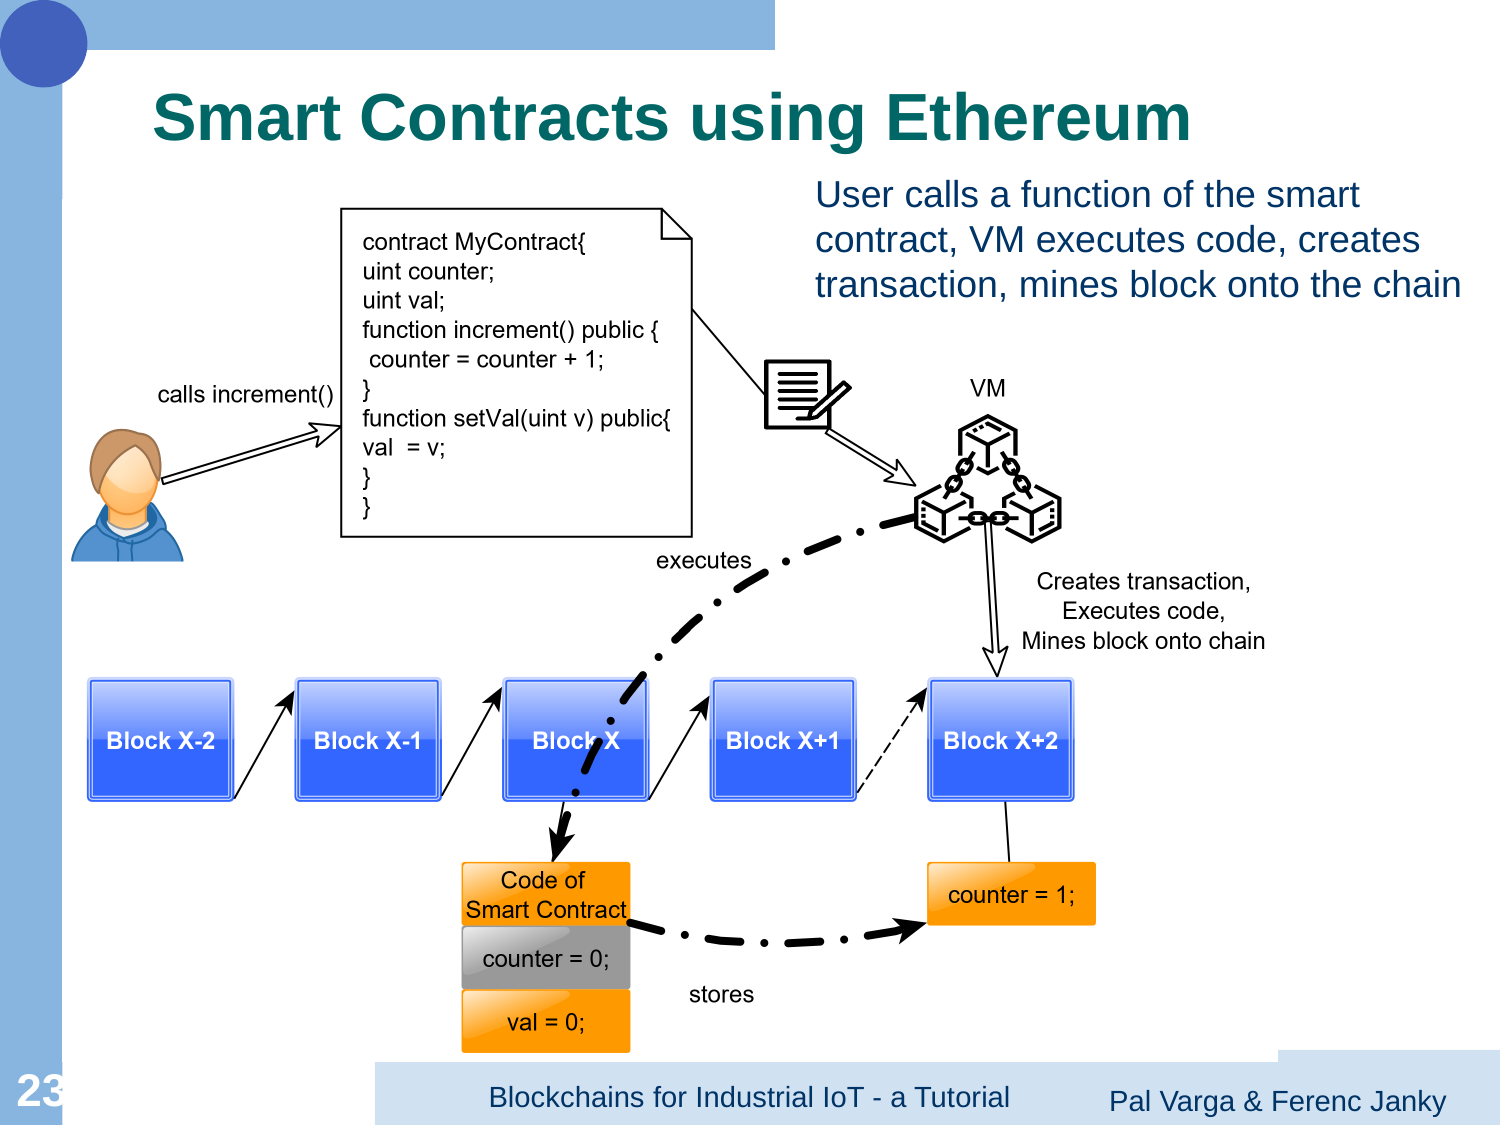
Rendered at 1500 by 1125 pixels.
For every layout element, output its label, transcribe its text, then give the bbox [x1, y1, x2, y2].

slide_number 23 [1, 1053, 101, 1124]
slide_number Pal Varga & Ferenc Janky [1074, 1004, 1463, 1125]
picture [62, 199, 1279, 1062]
title Smart Contracts using Ethereum [137, 49, 1451, 163]
list User calls a function of the smart contract, VM executes code, creates transaction, mines block onto the chain [799, 162, 1500, 338]
footer Blockchains for Industrial IoT - a Tutorial [374, 1071, 1126, 1122]
